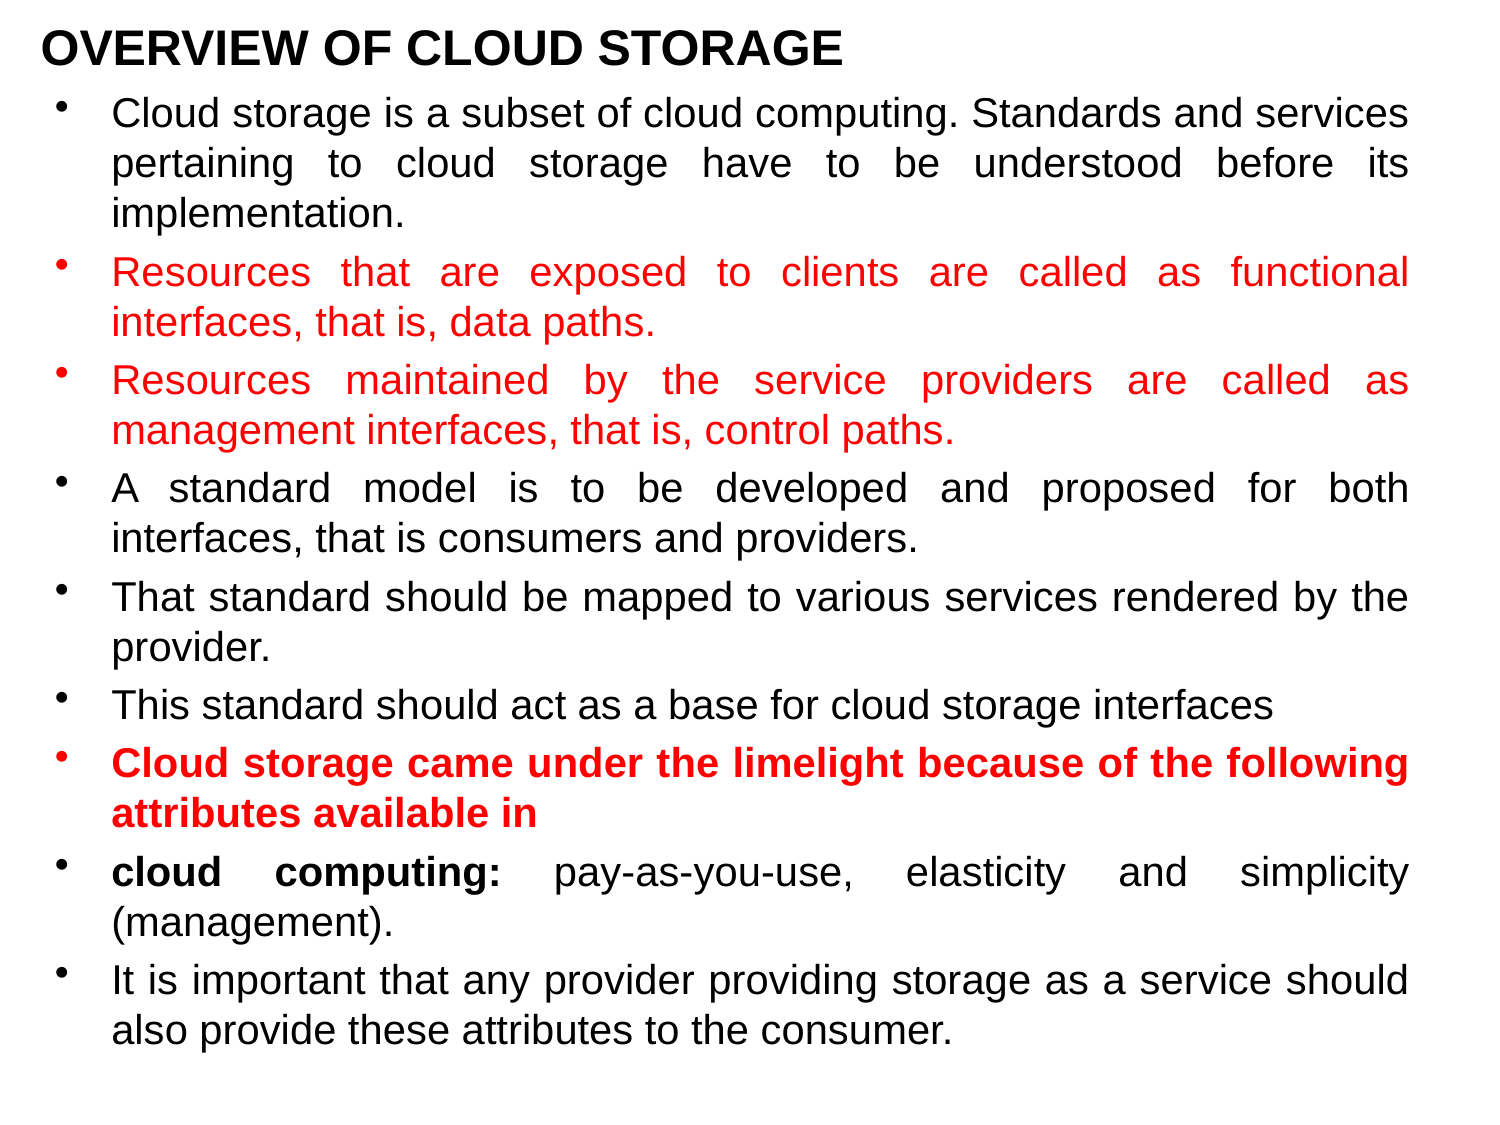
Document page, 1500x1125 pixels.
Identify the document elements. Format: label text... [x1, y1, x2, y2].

title OVERVIEW OF CLOUD STORAGE [25, 7, 1426, 84]
list Cloud storage is a subset of cloud computing. Standards and services pertaining to cloud storage have to be understood before its implementation. Resources that are exposed to clients are called as functional interfaces, that is, data paths. Resources maintained by the service providers are called as management interfaces, that is, control paths. A standard model is to be developed and proposed for both interfaces, that is consumers and providers. That standard should be mapped to various services rendered by the provider. This standard should act as a base for cloud storage interfaces Cloud storage came under the limelight because of the following attributes available in cloud computing: pay-as-you-use, elasticity and simplicity (management). It is important that any provider providing storage as a service should also provide these attributes to the consumer. [39, 78, 1426, 1077]
